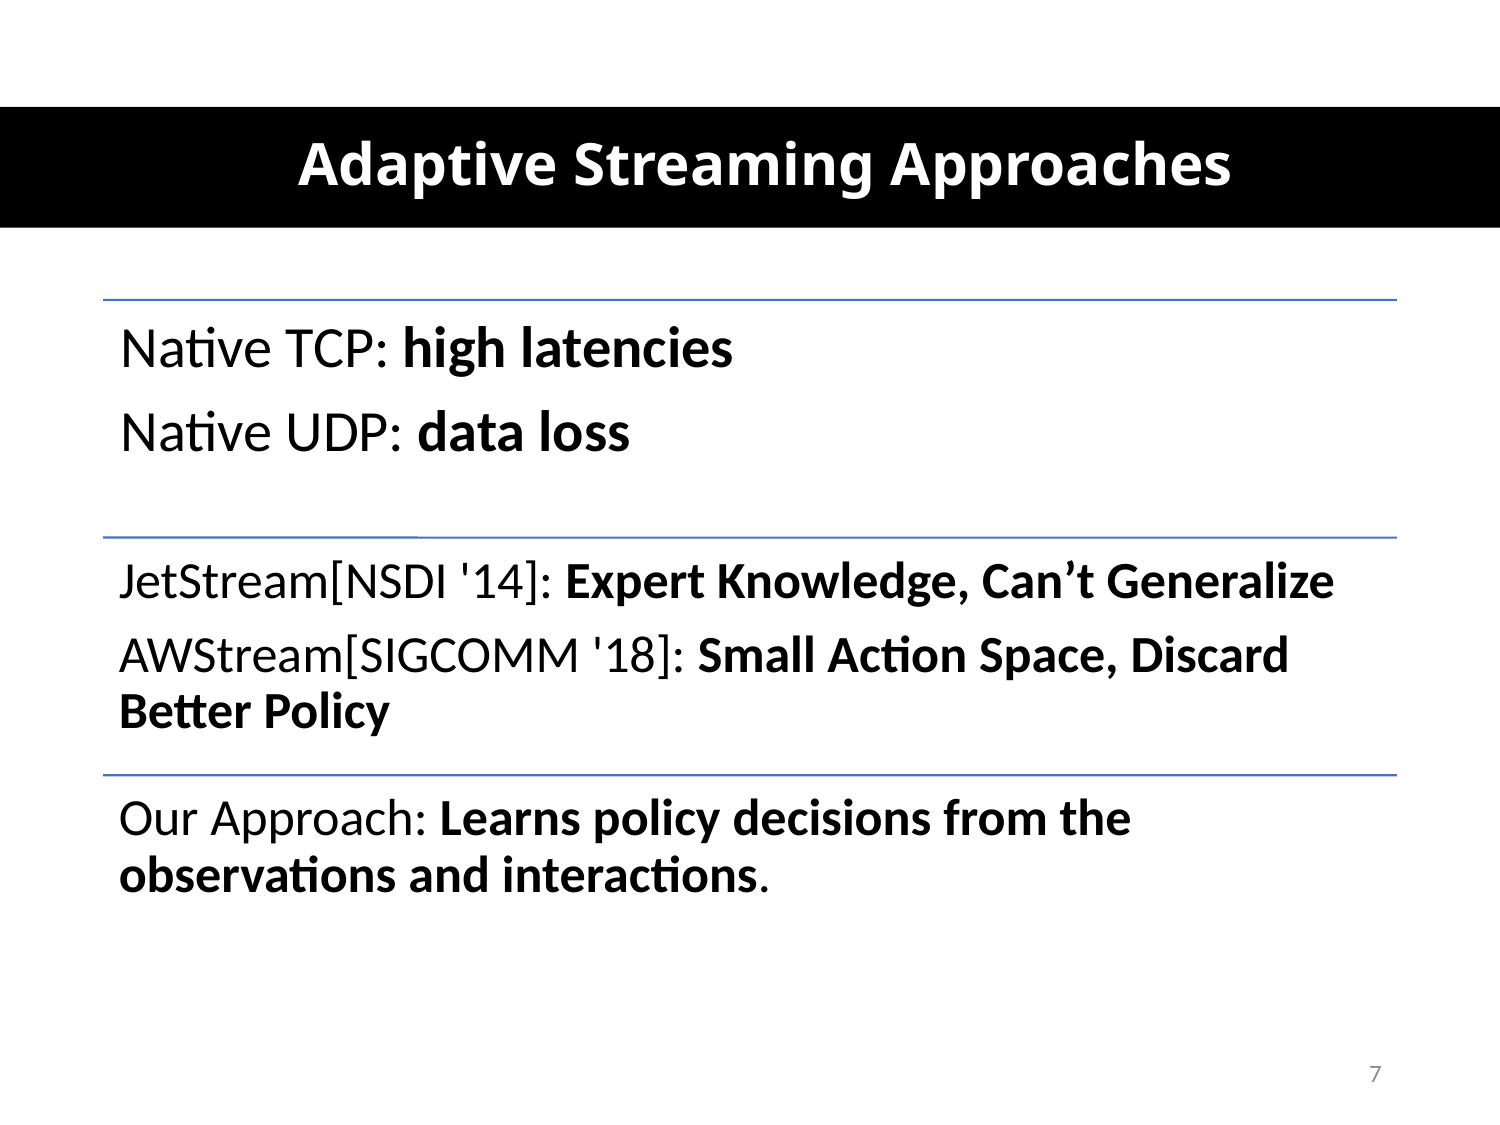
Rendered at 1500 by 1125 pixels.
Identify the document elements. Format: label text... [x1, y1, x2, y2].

slide_number 7 [1059, 1042, 1397, 1103]
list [103, 299, 1397, 1014]
text_box [0, 106, 1500, 229]
title Adaptive Streaming Approaches [68, 105, 1448, 228]
